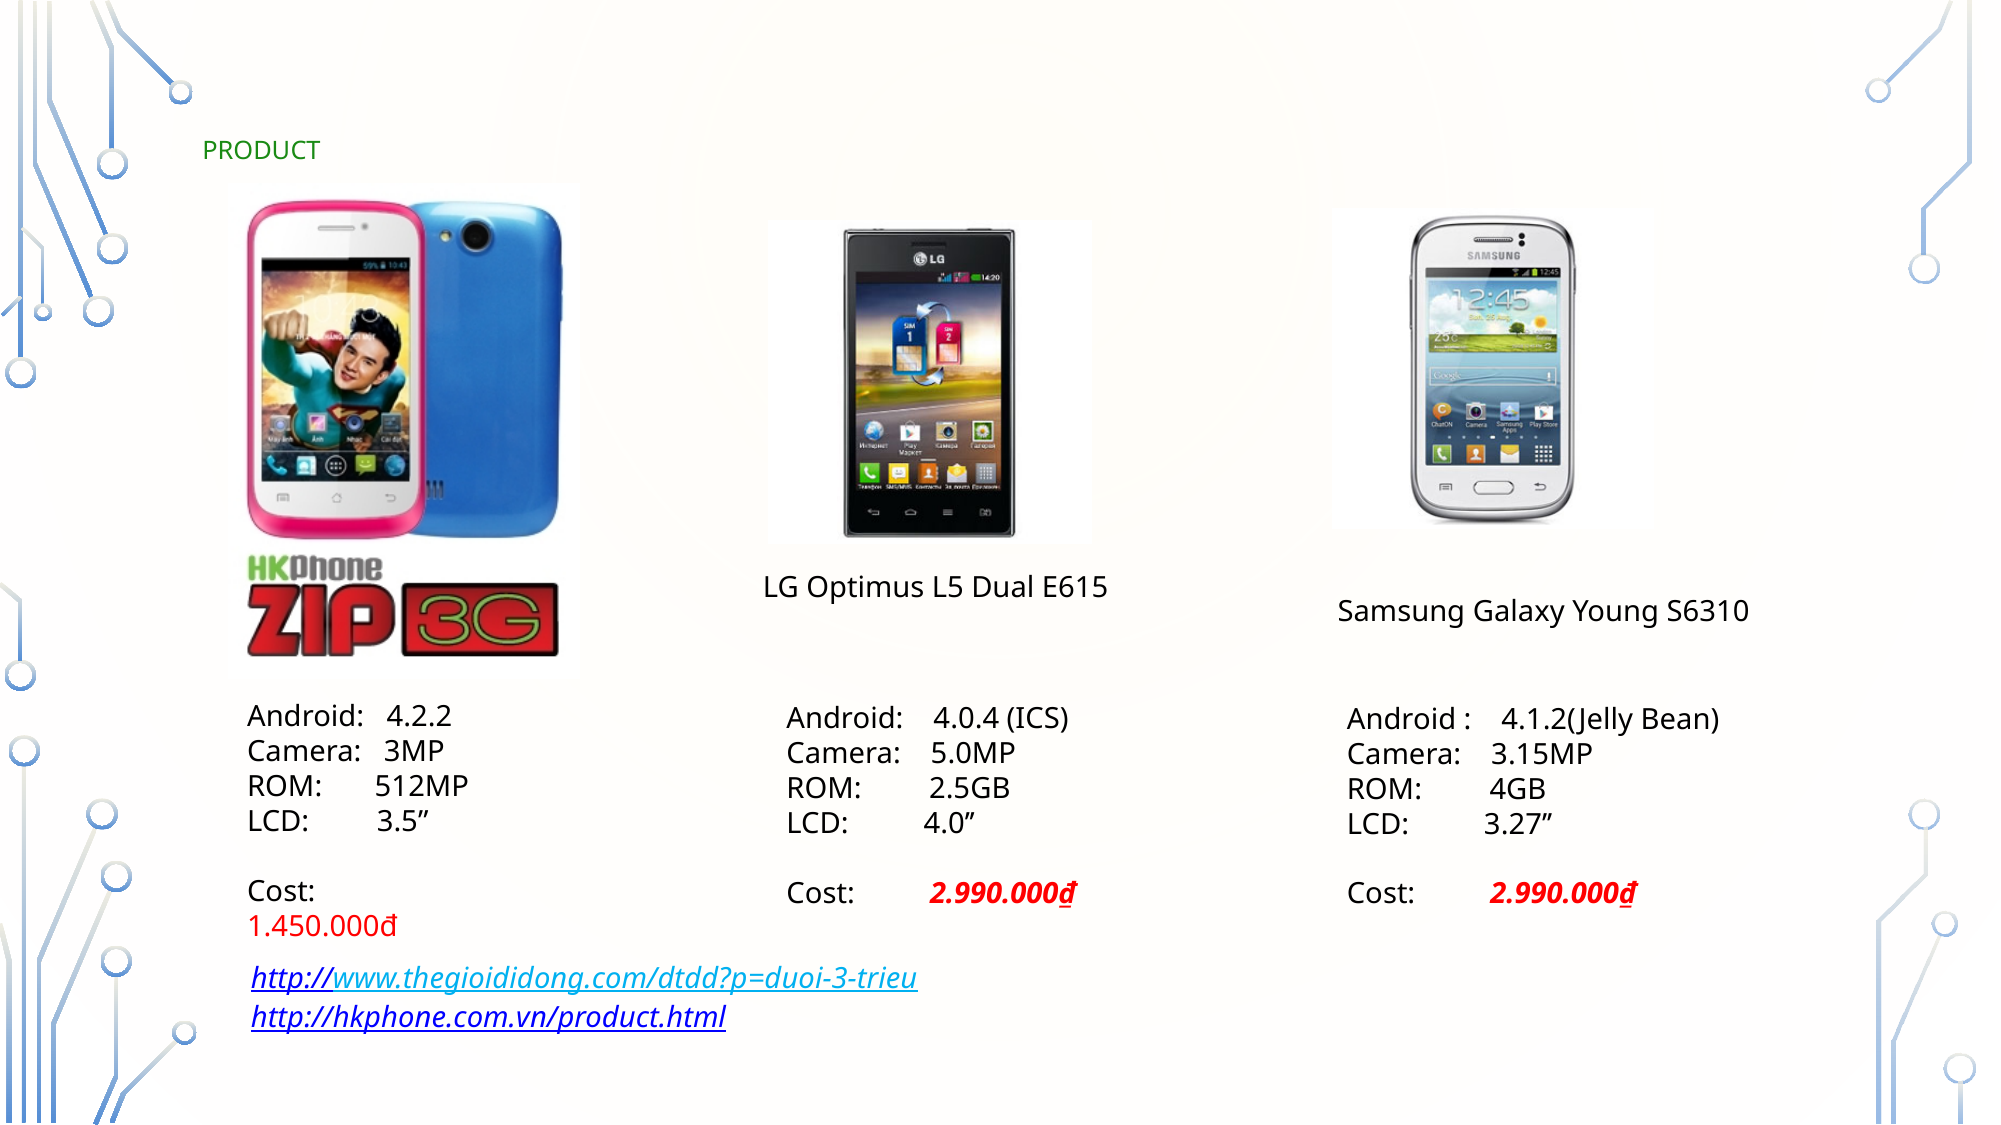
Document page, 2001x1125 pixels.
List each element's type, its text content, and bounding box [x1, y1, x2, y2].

text_box http://www.thegioididong.com/dtdd?p=duoi-3-trieu http://hkphone.com.vn/product.html [236, 951, 1158, 1046]
text_box Android: 4.2.2 Camera: 3MP ROM: 512MP LCD: 3.5” Cost: 1.450.000đ [232, 689, 499, 950]
picture [767, 220, 1092, 544]
text_box Samsung Galaxy Young S6310 [1322, 584, 1765, 635]
title Product [187, 130, 1813, 204]
picture [1332, 207, 1654, 529]
text_box Android: 4.0.4 (ICS) Camera: 5.0MP ROM: 2.5GB LCD: 4.0’’ Cost: 2.990.000₫ [771, 692, 1099, 917]
picture [227, 183, 580, 679]
text_box LG Optimus L5 Dual E615 [748, 561, 1124, 611]
text_box Android : 4.1.2(Jelly Bean) Camera: 3.15MP ROM: 4GB LCD: 3.27’’ Cost: 2.990.000₫ [1332, 692, 1735, 918]
